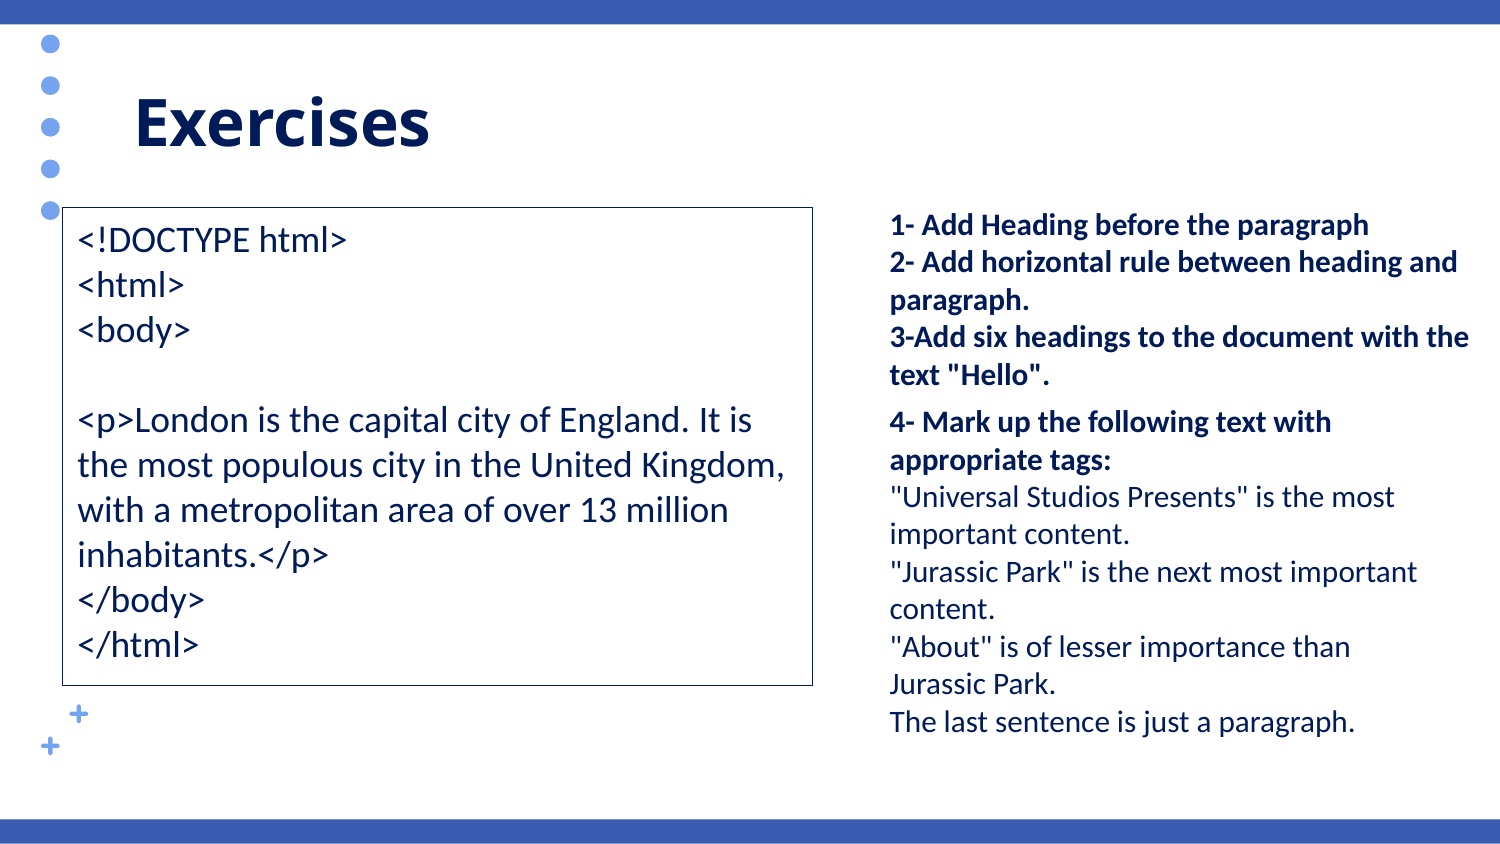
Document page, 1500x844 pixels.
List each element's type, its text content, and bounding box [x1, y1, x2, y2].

text_box 4- Mark up the following text with appropriate tags: "Universal Studios Presents" is the most important content. "Jurassic Park" is the next most important content. "About" is of lesser importance than Jurassic Park. The last sentence is just a paragraph. [874, 393, 1463, 746]
text_box <!DOCTYPE html> <html> <body> <p>London is the capital city of England. It is the most populous city in the United Kingdom, with a metropolitan area of over 13 million inhabitants.</p> </body> </html> [62, 207, 813, 686]
title Exercises [118, 72, 1382, 167]
text_box 1- Add Heading before the paragraph 2- Add horizontal rule between heading and paragraph. 3-Add six headings to the document with the text "Hello". [874, 196, 1500, 437]
